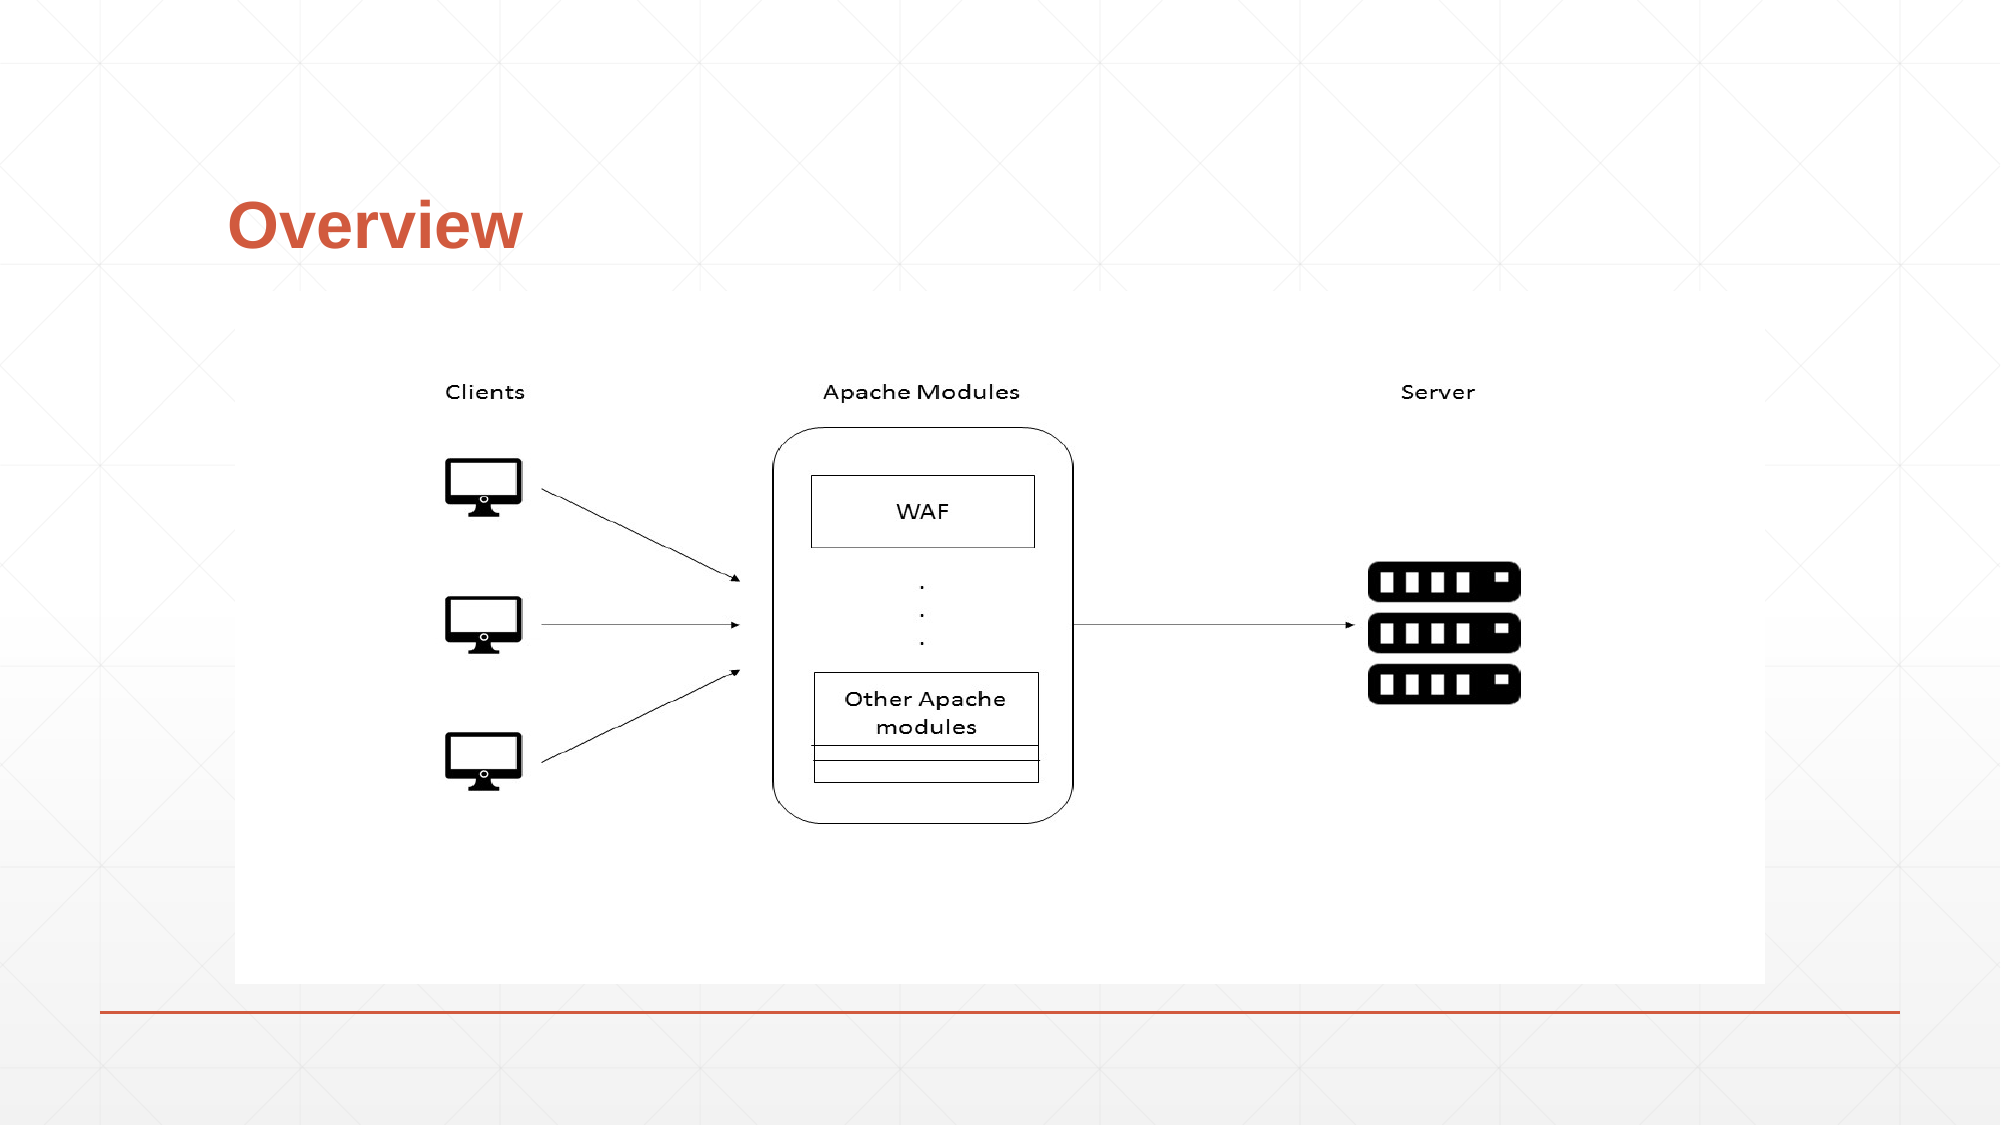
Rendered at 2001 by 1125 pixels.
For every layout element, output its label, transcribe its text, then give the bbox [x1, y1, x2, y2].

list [235, 291, 1765, 984]
title Overview [212, 82, 1788, 271]
